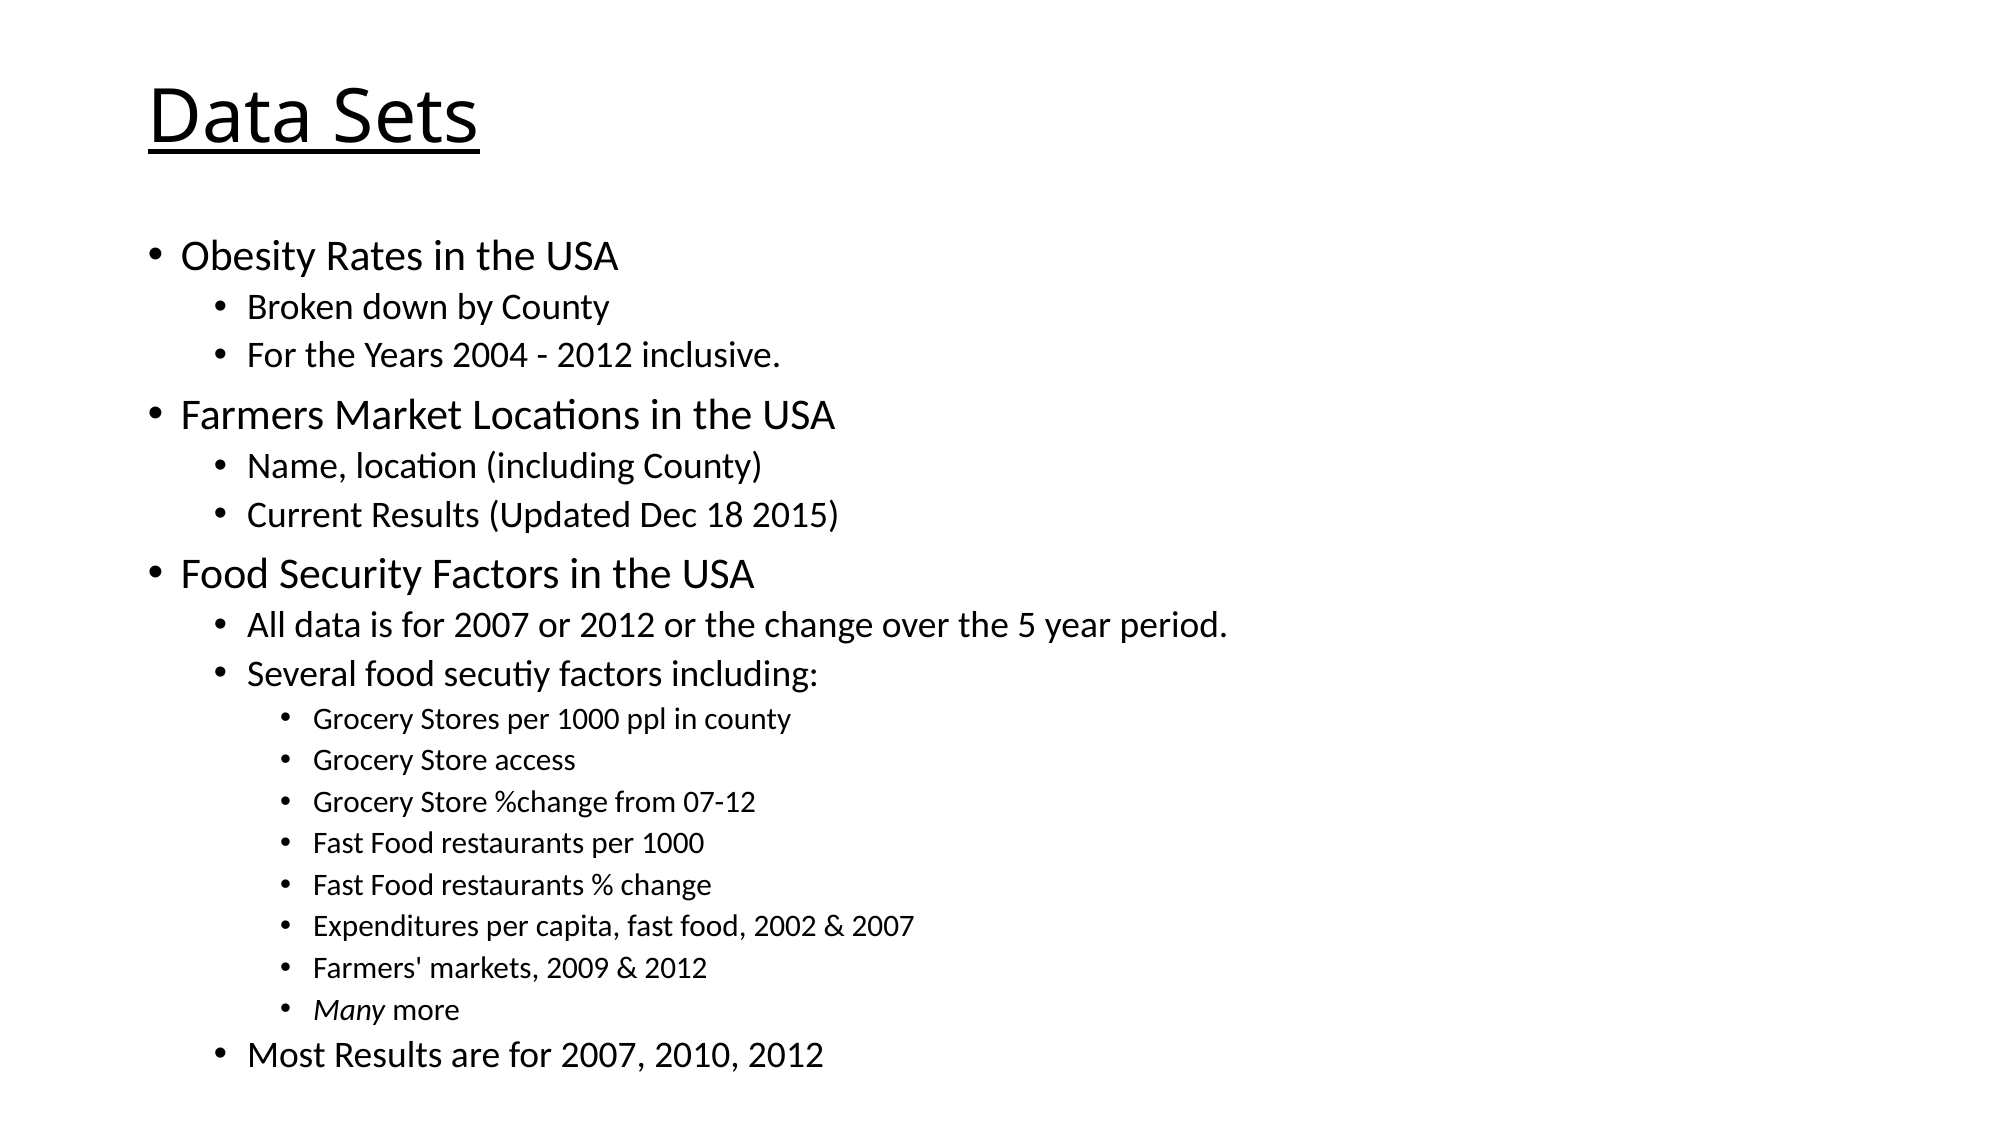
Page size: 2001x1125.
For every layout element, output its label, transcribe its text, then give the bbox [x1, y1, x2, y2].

title Data Sets [132, 57, 1858, 157]
list Obesity Rates in the USA Broken down by County For the Years 2004 - 2012 inclusive. Farmers Market Locations in the USA Name, location (including County) Current Results (Updated Dec 18 2015) Food Security Factors in the USA All data is for 2007 or 2012 or the change over the 5 year period. Several food secutiy factors including: Grocery Stores per 1000 ppl in county Grocery Store access Grocery Store %change from 07-12 Fast Food restaurants per 1000 Fast Food restaurants % change Expenditures per capita, fast food, 2002 & 2007 Farmers' markets, 2009 & 2012 Many more Most Results are for 2007, 2010, 2012 [132, 157, 2000, 1086]
